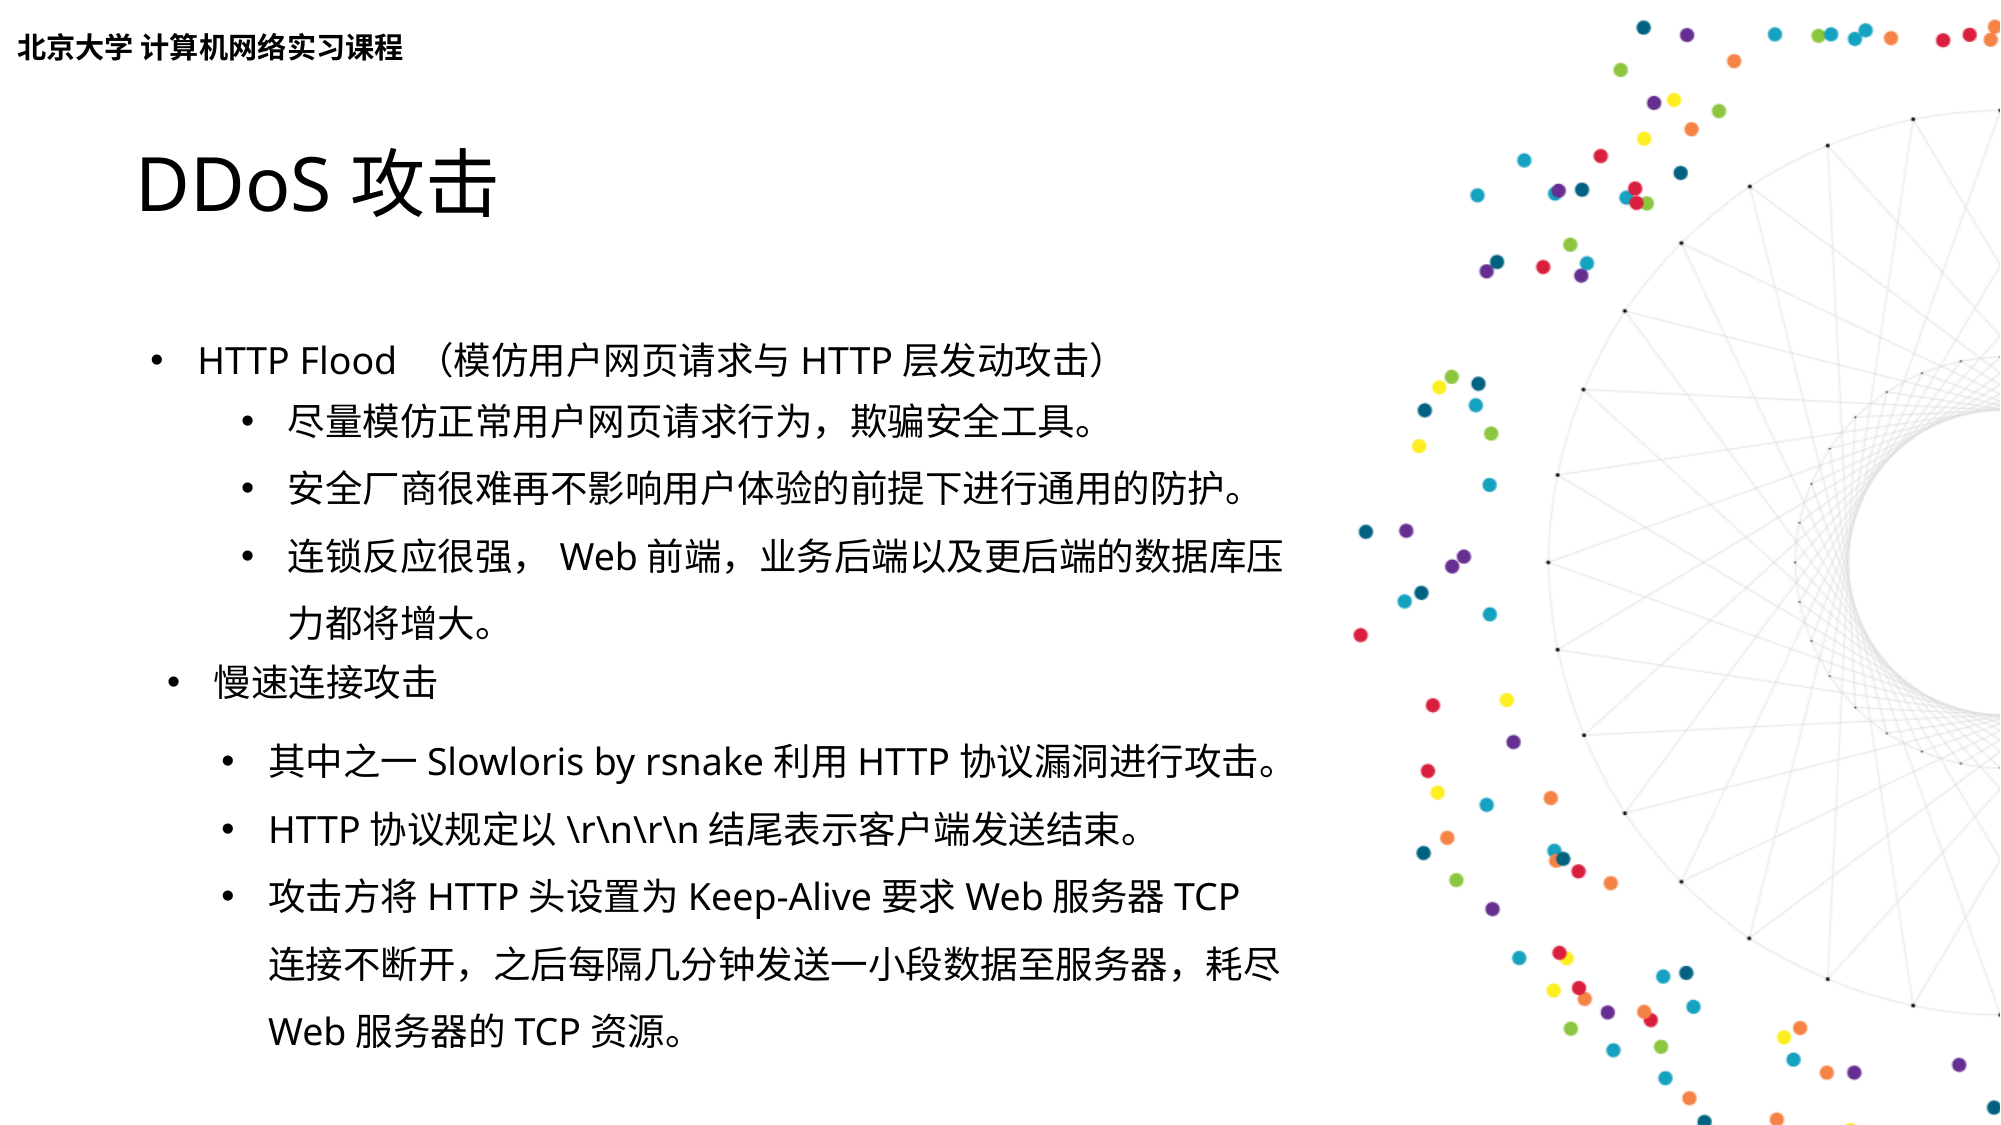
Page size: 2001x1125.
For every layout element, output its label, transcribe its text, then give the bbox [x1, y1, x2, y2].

text_box 其中之一Slowloris by rsnake利用HTTP协议漏洞进行攻击。 HTTP协议规定以\r\n\r\n结尾表示客户端发送结束。 攻击方将HTTP头设置为Keep-Alive要求Web服务器TCP连接不断开，之后每隔几分钟发送一小段数据至服务器，耗尽Web服务器的TCP资源。 [131, 708, 1299, 1061]
text_box 北京大学 计算机网络实习课程 [2, 4, 419, 72]
text_box 尽量模仿正常用户网页请求行为，欺骗安全工具。 安全厂商很难再不影响用户体验的前提下进行通用的防护。 连锁反应很强，Web前端，业务后端以及更后端的数据库压力都将增大。 [151, 367, 1318, 653]
text_box 慢速连接攻击 [152, 629, 454, 708]
text_box DDoS攻击 [121, 129, 515, 234]
text_box HTTP Flood （模仿用户网页请求与HTTP层发动攻击） [135, 307, 1142, 390]
picture [1269, 0, 2000, 1125]
